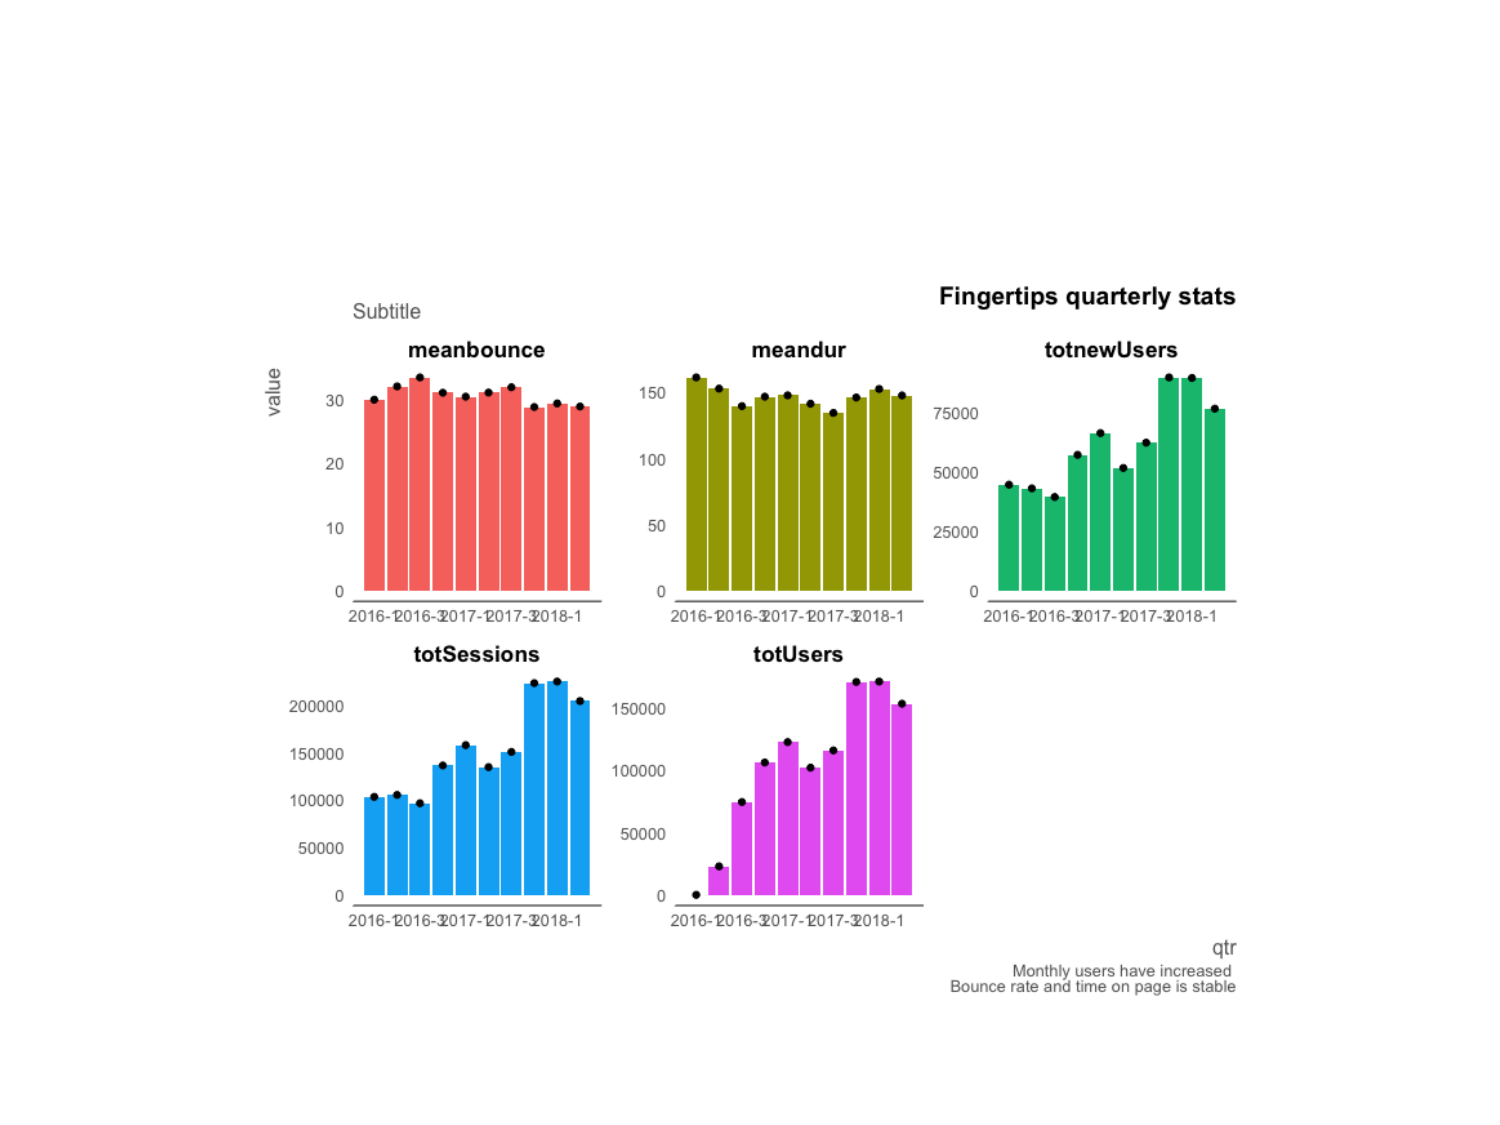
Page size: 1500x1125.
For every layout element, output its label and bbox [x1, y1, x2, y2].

picture [255, 262, 1247, 1005]
